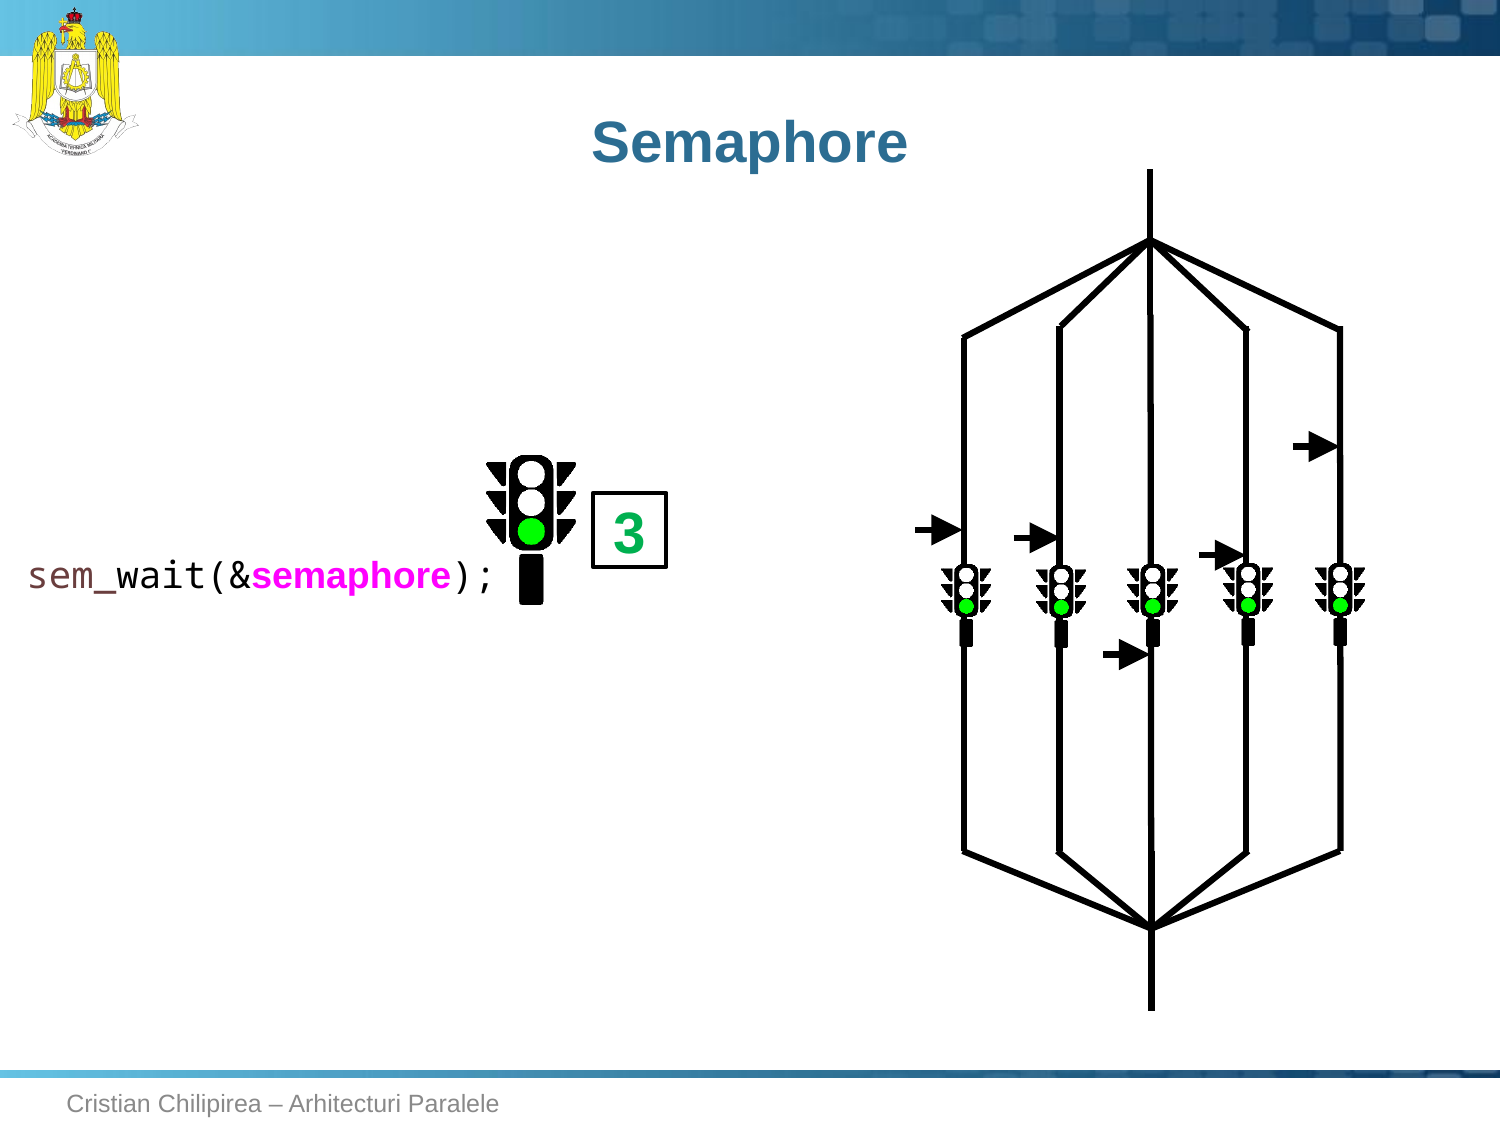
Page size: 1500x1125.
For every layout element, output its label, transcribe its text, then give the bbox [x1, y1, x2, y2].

picture [1223, 562, 1274, 647]
picture [486, 455, 576, 605]
picture [1315, 562, 1365, 647]
picture [0, 1070, 1500, 1078]
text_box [1056, 850, 1152, 929]
picture [1036, 564, 1087, 649]
picture [0, 0, 1500, 156]
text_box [962, 239, 1148, 339]
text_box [1249, 850, 1341, 929]
title Semaphore [51, 102, 1449, 178]
text_box 3 [591, 491, 668, 569]
footer Cristian Chilipirea – Arhitecturi Paralele [51, 1083, 1157, 1125]
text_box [1151, 239, 1341, 331]
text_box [962, 850, 1055, 929]
picture [1127, 563, 1178, 648]
picture [940, 563, 991, 648]
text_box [1153, 850, 1249, 929]
text_box sem_wait(&semaphore); [11, 543, 481, 604]
